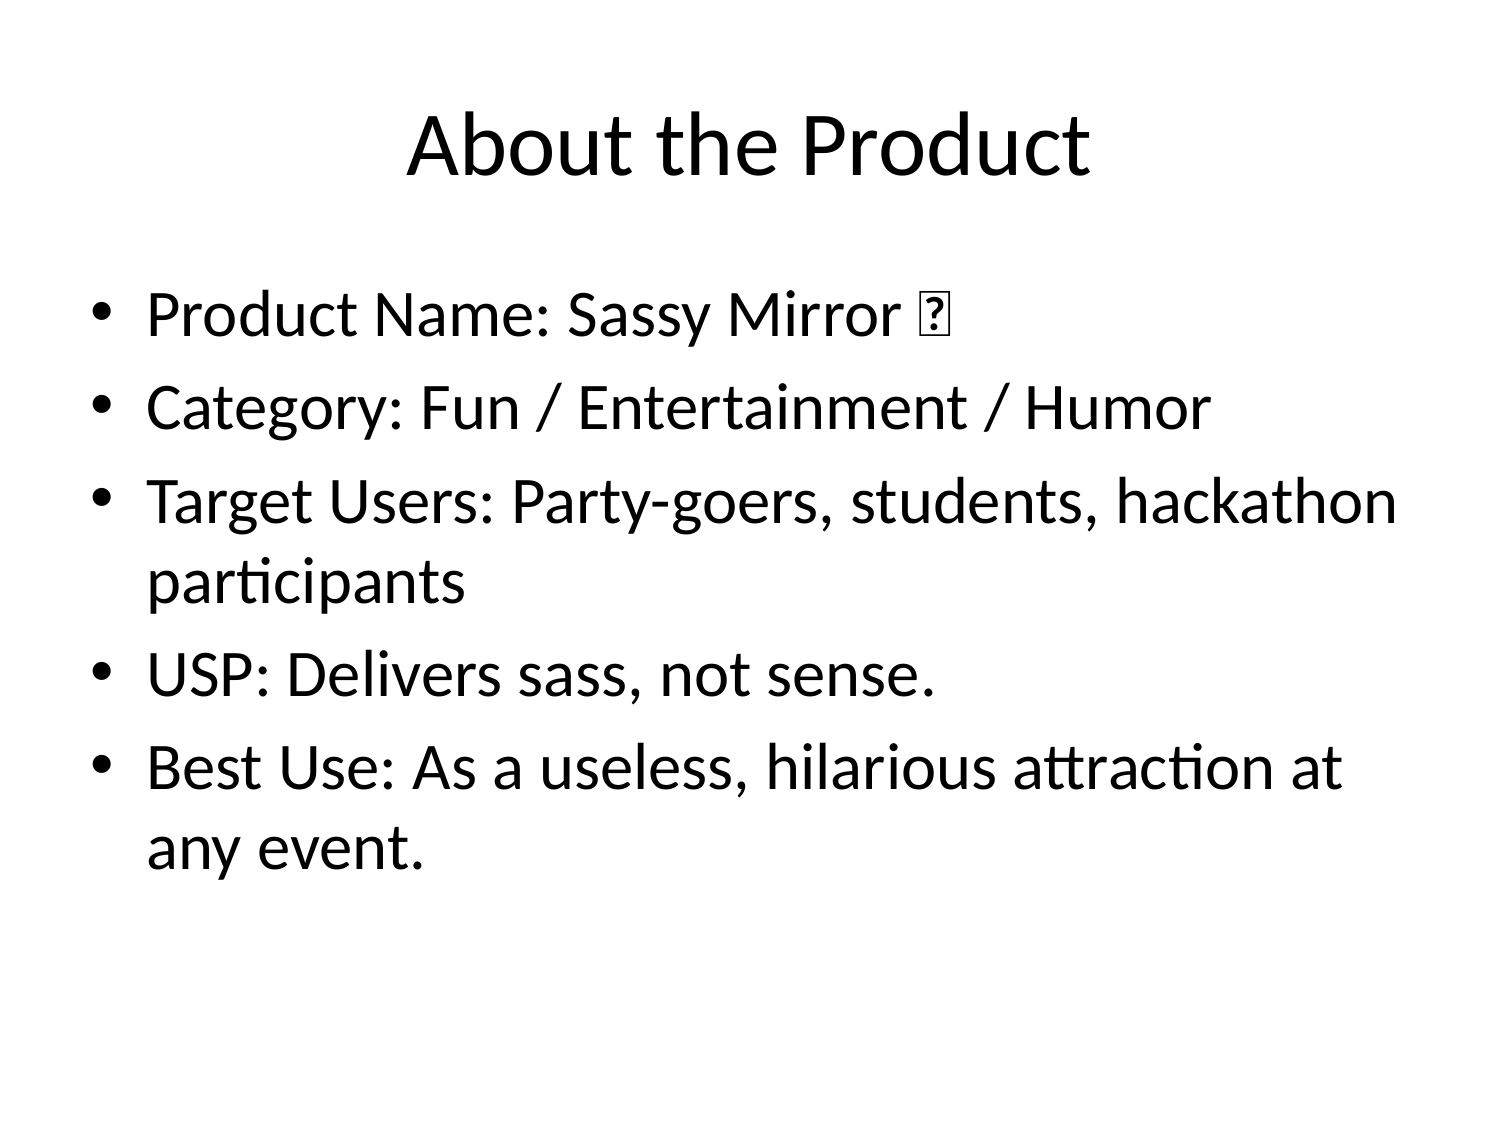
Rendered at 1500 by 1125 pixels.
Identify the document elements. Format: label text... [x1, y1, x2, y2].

title About the Product [75, 45, 1425, 233]
list Product Name: Sassy Mirror 💄 Category: Fun / Entertainment / Humor Target Users: Party-goers, students, hackathon participants USP: Delivers sass, not sense. Best Use: As a useless, hilarious attraction at any event. [75, 262, 1425, 1005]
